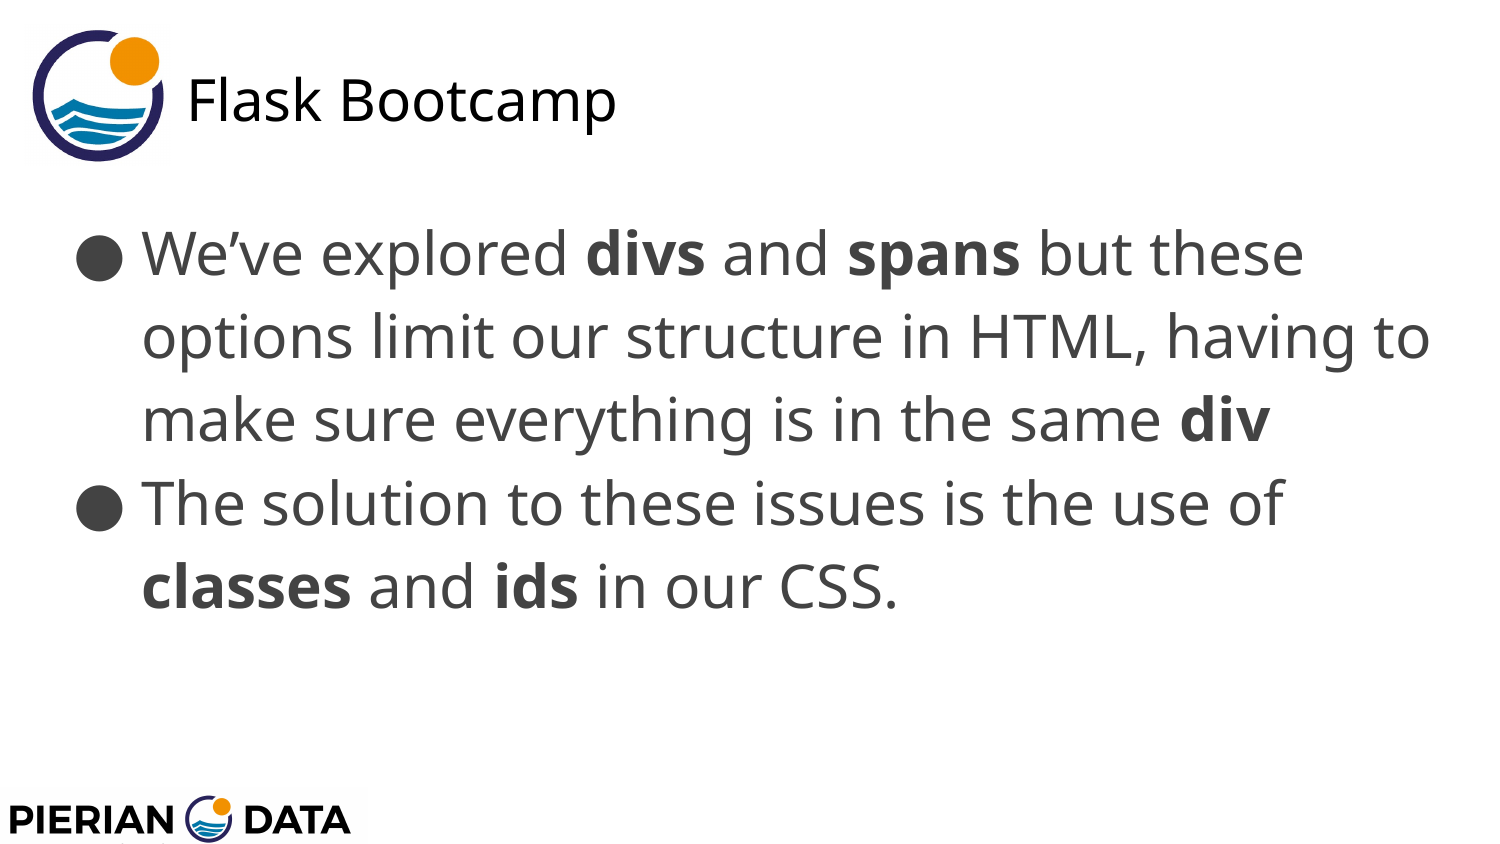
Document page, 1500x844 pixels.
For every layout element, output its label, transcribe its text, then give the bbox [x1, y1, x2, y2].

picture [0, 787, 368, 844]
picture [24, 24, 172, 167]
list We’ve explored divs and spans but these options limit our structure in HTML, having to make sure everything is in the same div The solution to these issues is the use of classes and ids in our CSS. [51, 189, 1476, 750]
title Flask Bootcamp [176, 48, 1449, 143]
